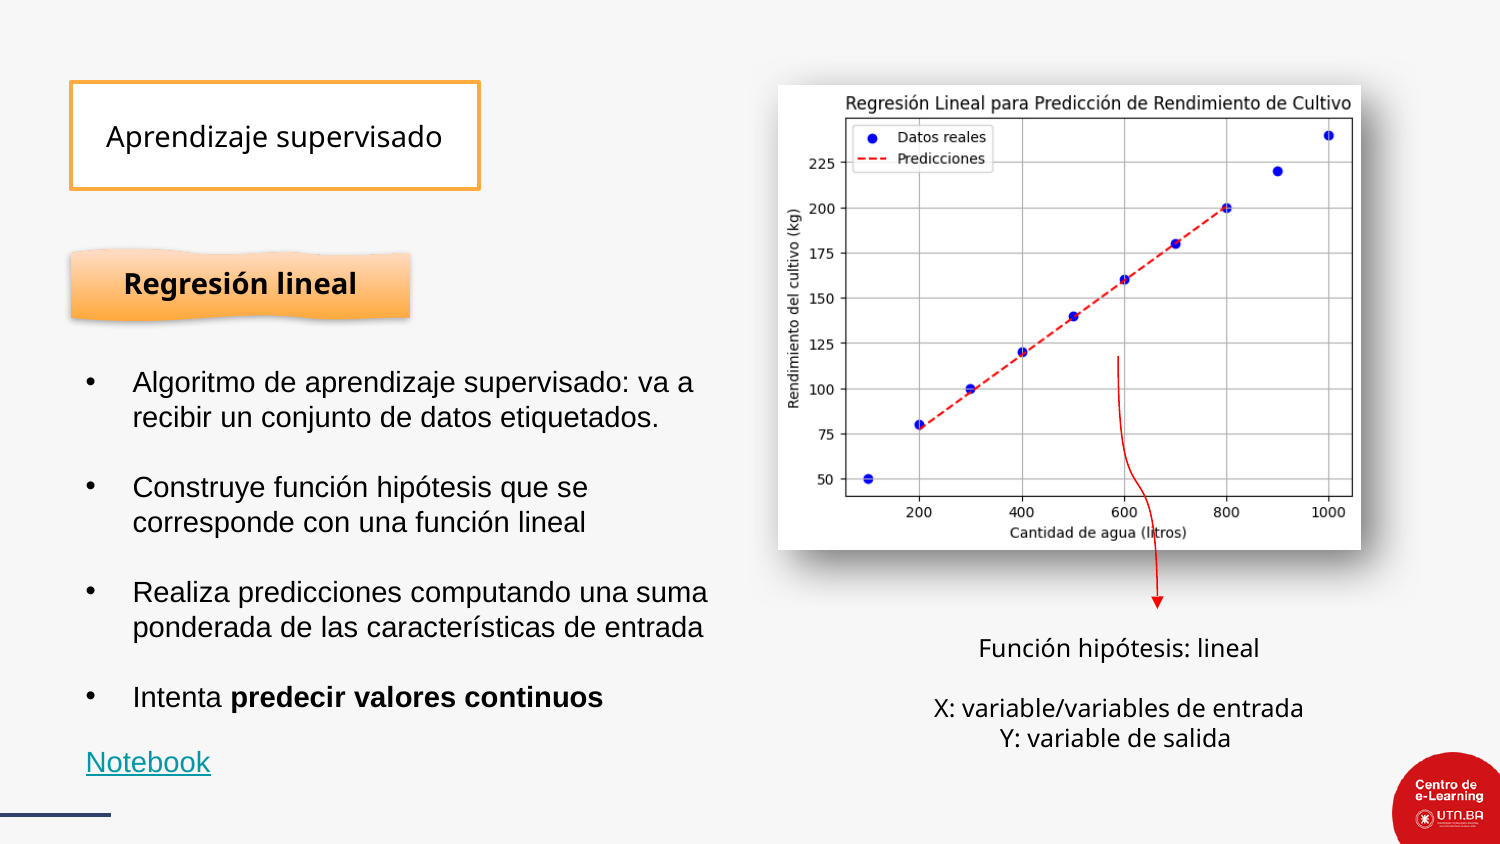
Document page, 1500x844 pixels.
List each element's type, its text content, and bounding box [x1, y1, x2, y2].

text_box Regresión lineal [70, 248, 412, 322]
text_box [1010, 462, 1265, 503]
text_box Algoritmo de aprendizaje supervisado: va a recibir un conjunto de datos etiquetados. Construye función hipótesis que se corresponde con una función lineal Realiza predicciones computando una suma ponderada de las características de entrada Intenta predecir valores continuos [70, 355, 750, 721]
picture [0, 0, 1500, 844]
text_box Aprendizaje supervisado [69, 80, 481, 191]
text_box Notebook [70, 735, 411, 786]
text_box Función hipótesis: lineal X: variable/variables de entrada Y: variable de salida [895, 625, 1344, 760]
